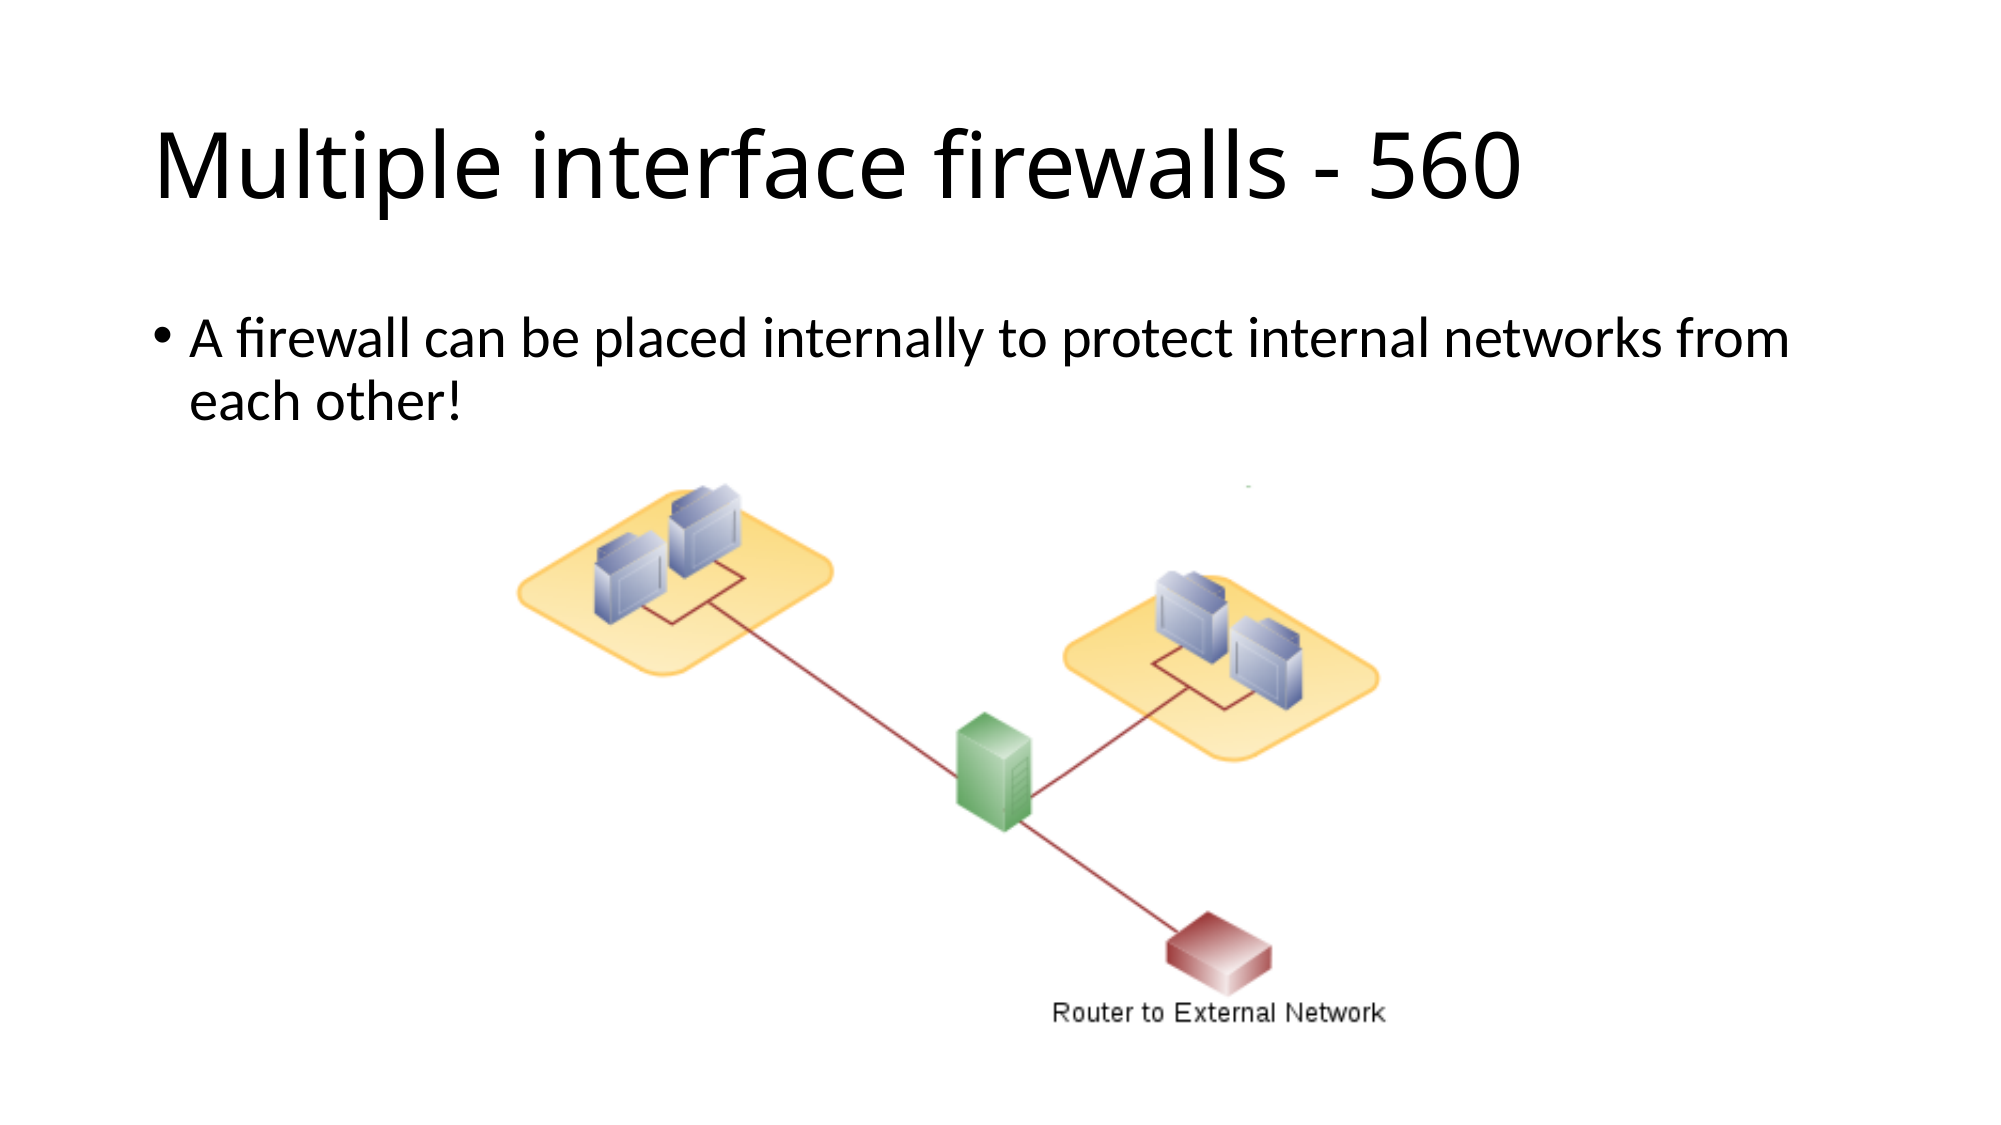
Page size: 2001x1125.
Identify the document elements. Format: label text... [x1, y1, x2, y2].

picture [512, 469, 1388, 1031]
list A firewall can be placed internally to protect internal networks from each other! [137, 299, 1863, 1014]
title Multiple interface firewalls - 560 [137, 59, 1863, 278]
